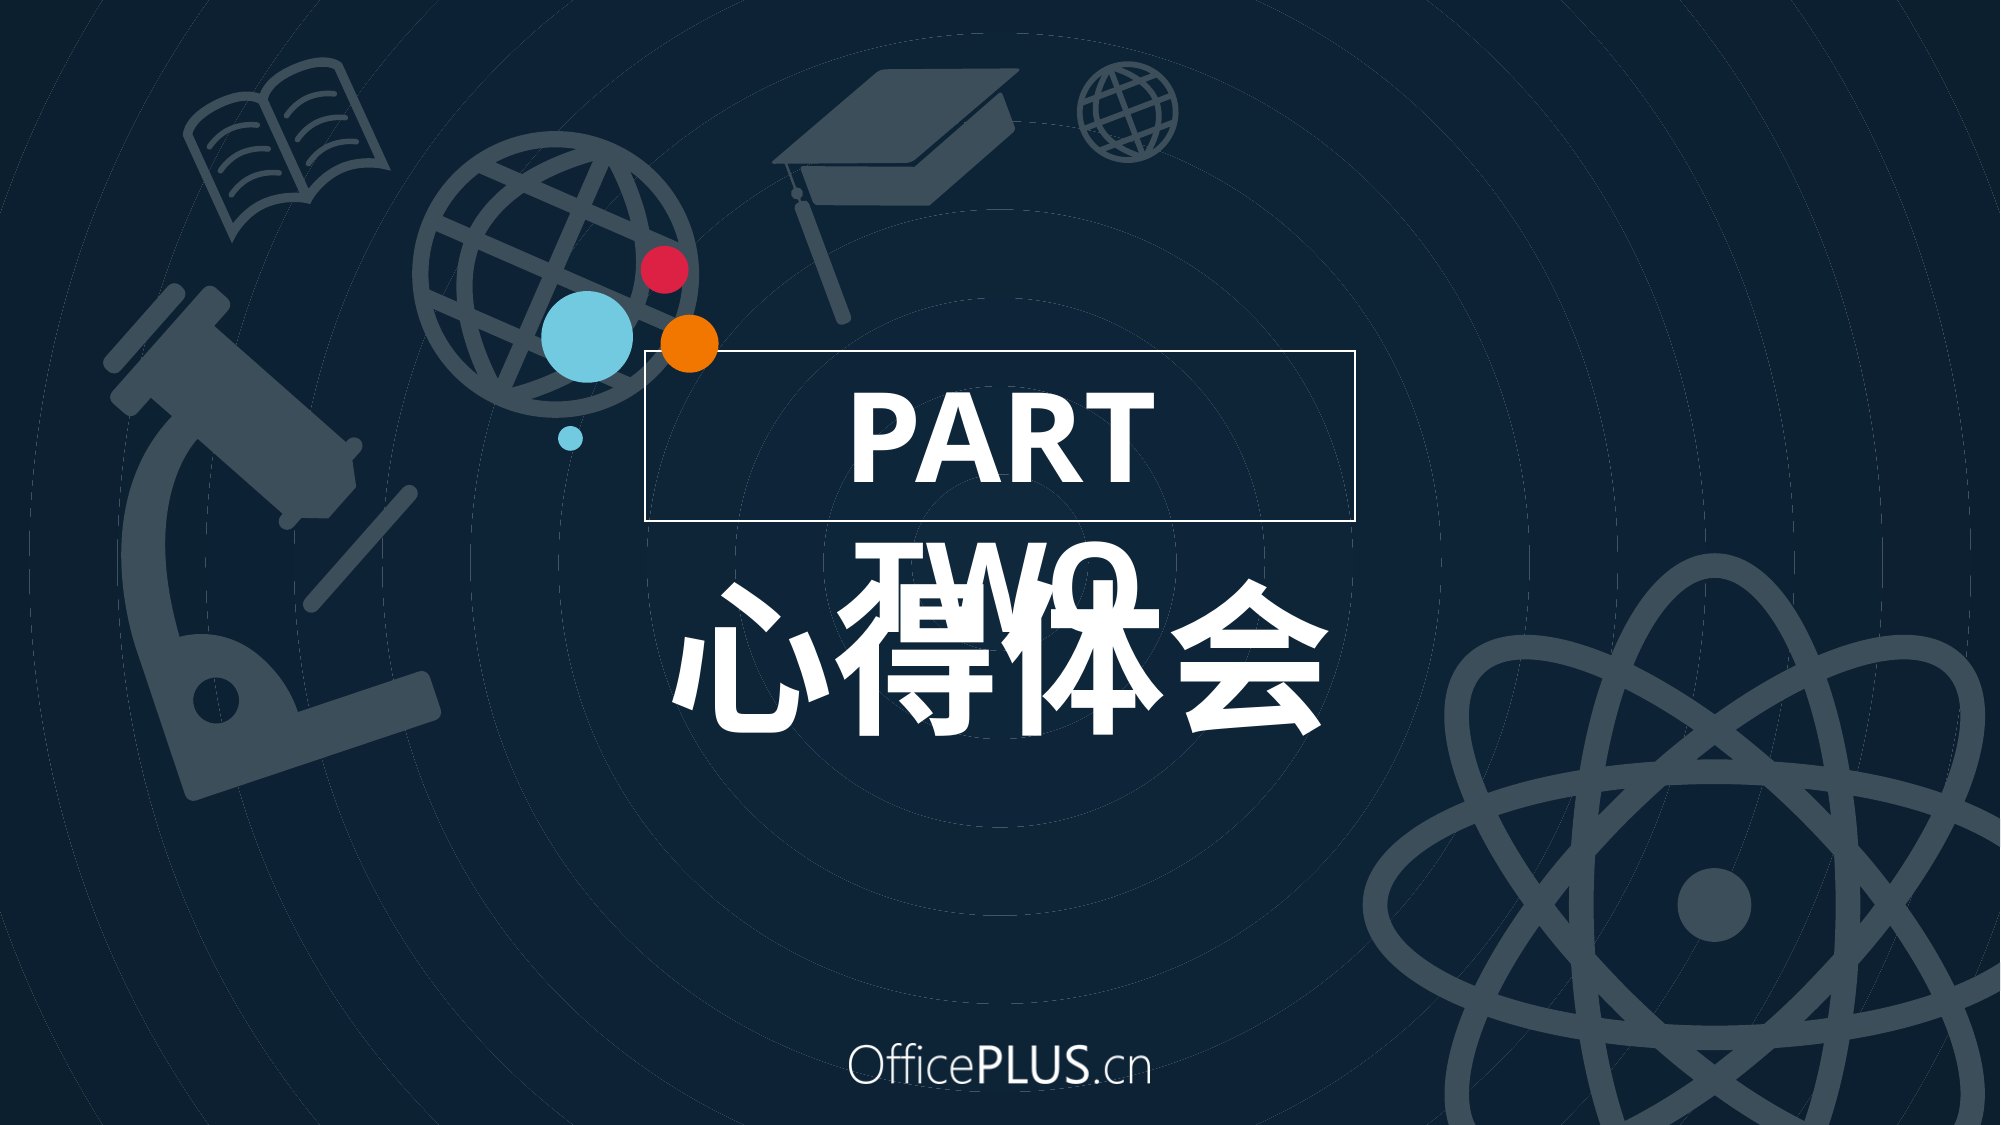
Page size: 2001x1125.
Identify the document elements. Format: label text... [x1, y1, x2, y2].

text_box 心得体会 [644, 547, 1356, 763]
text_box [539, 235, 708, 466]
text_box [644, 350, 1356, 521]
picture [849, 1043, 1150, 1084]
